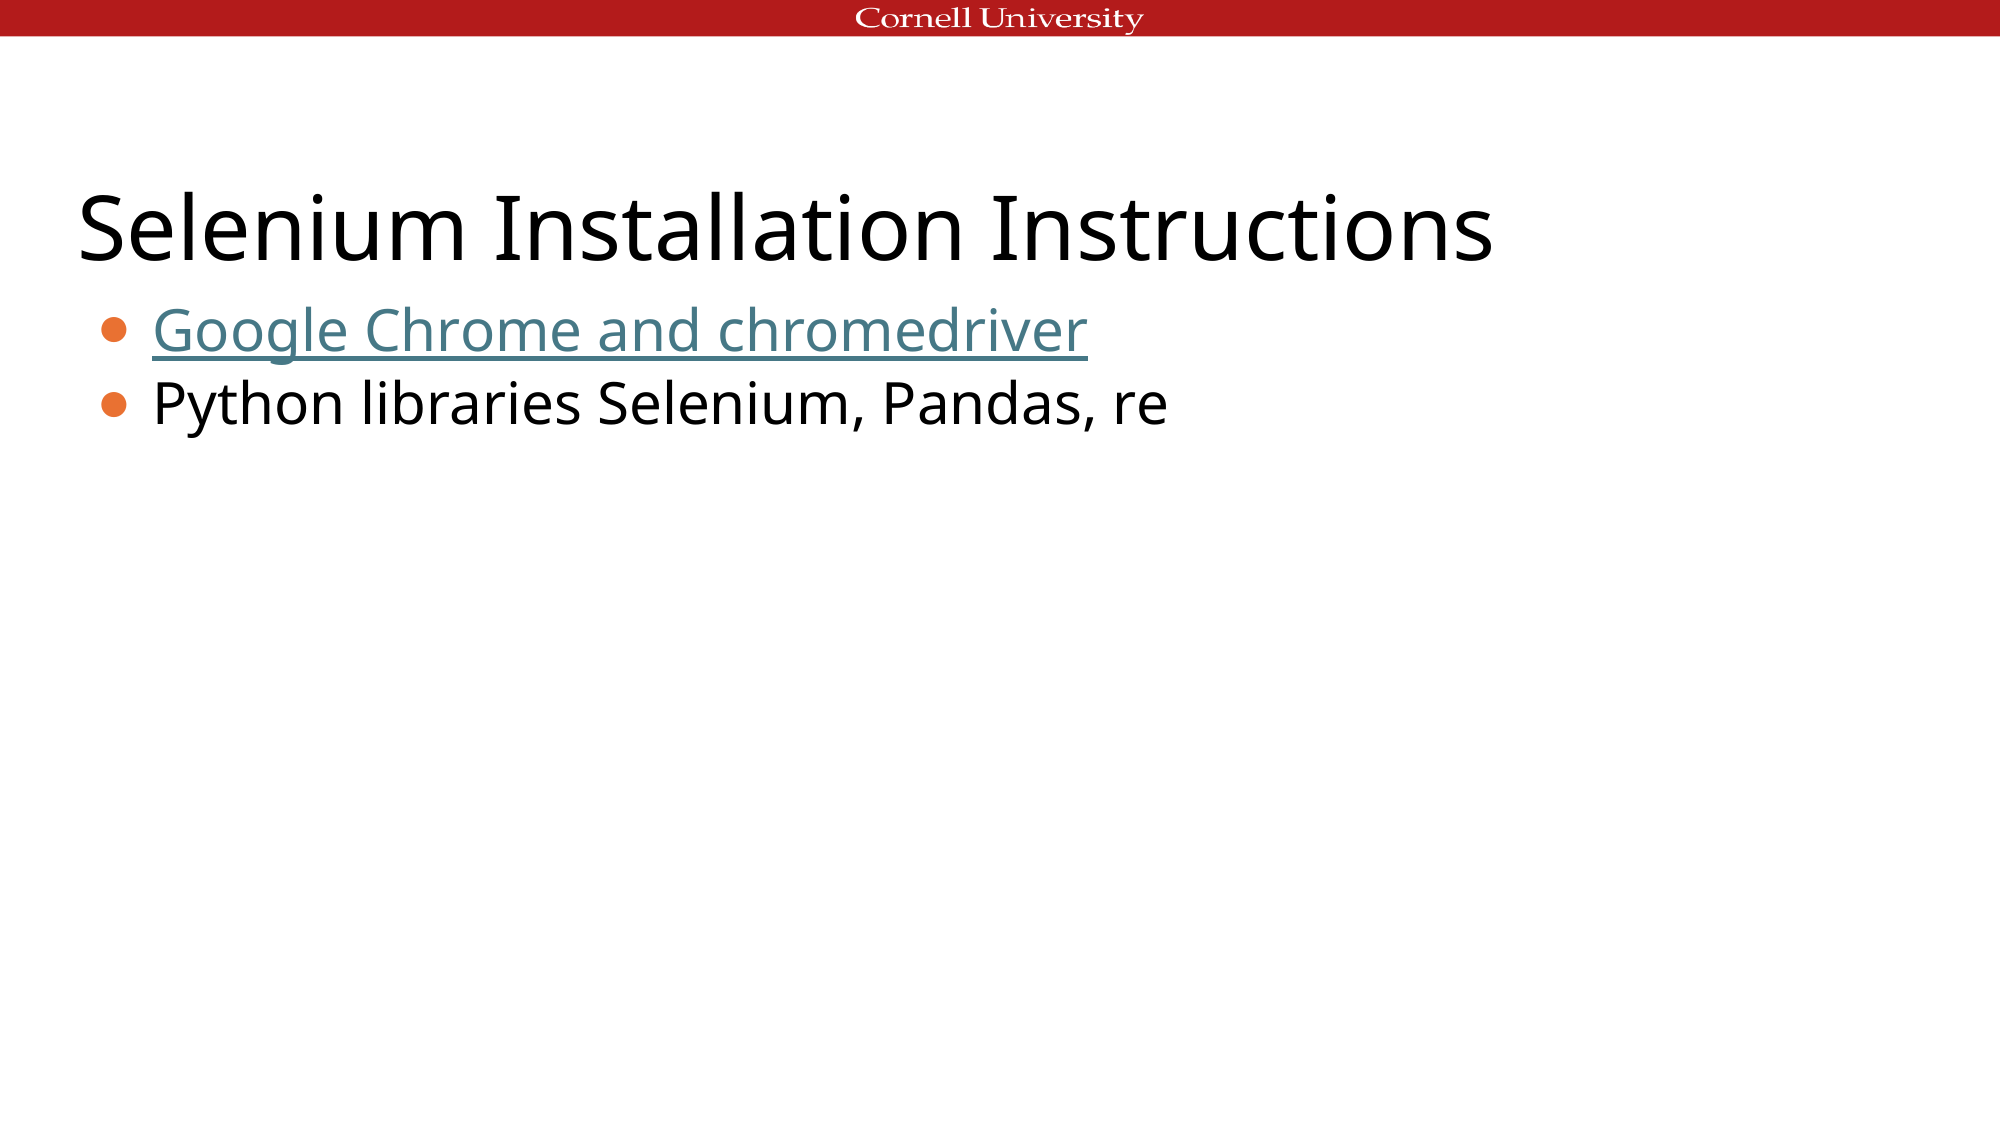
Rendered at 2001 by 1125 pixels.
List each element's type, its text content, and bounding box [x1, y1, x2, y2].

title Selenium Installation Instructions [62, 174, 1961, 288]
picture [846, 0, 1144, 60]
list Google Chrome and chromedriver Python libraries Selenium, Pandas, re [62, 288, 1961, 944]
